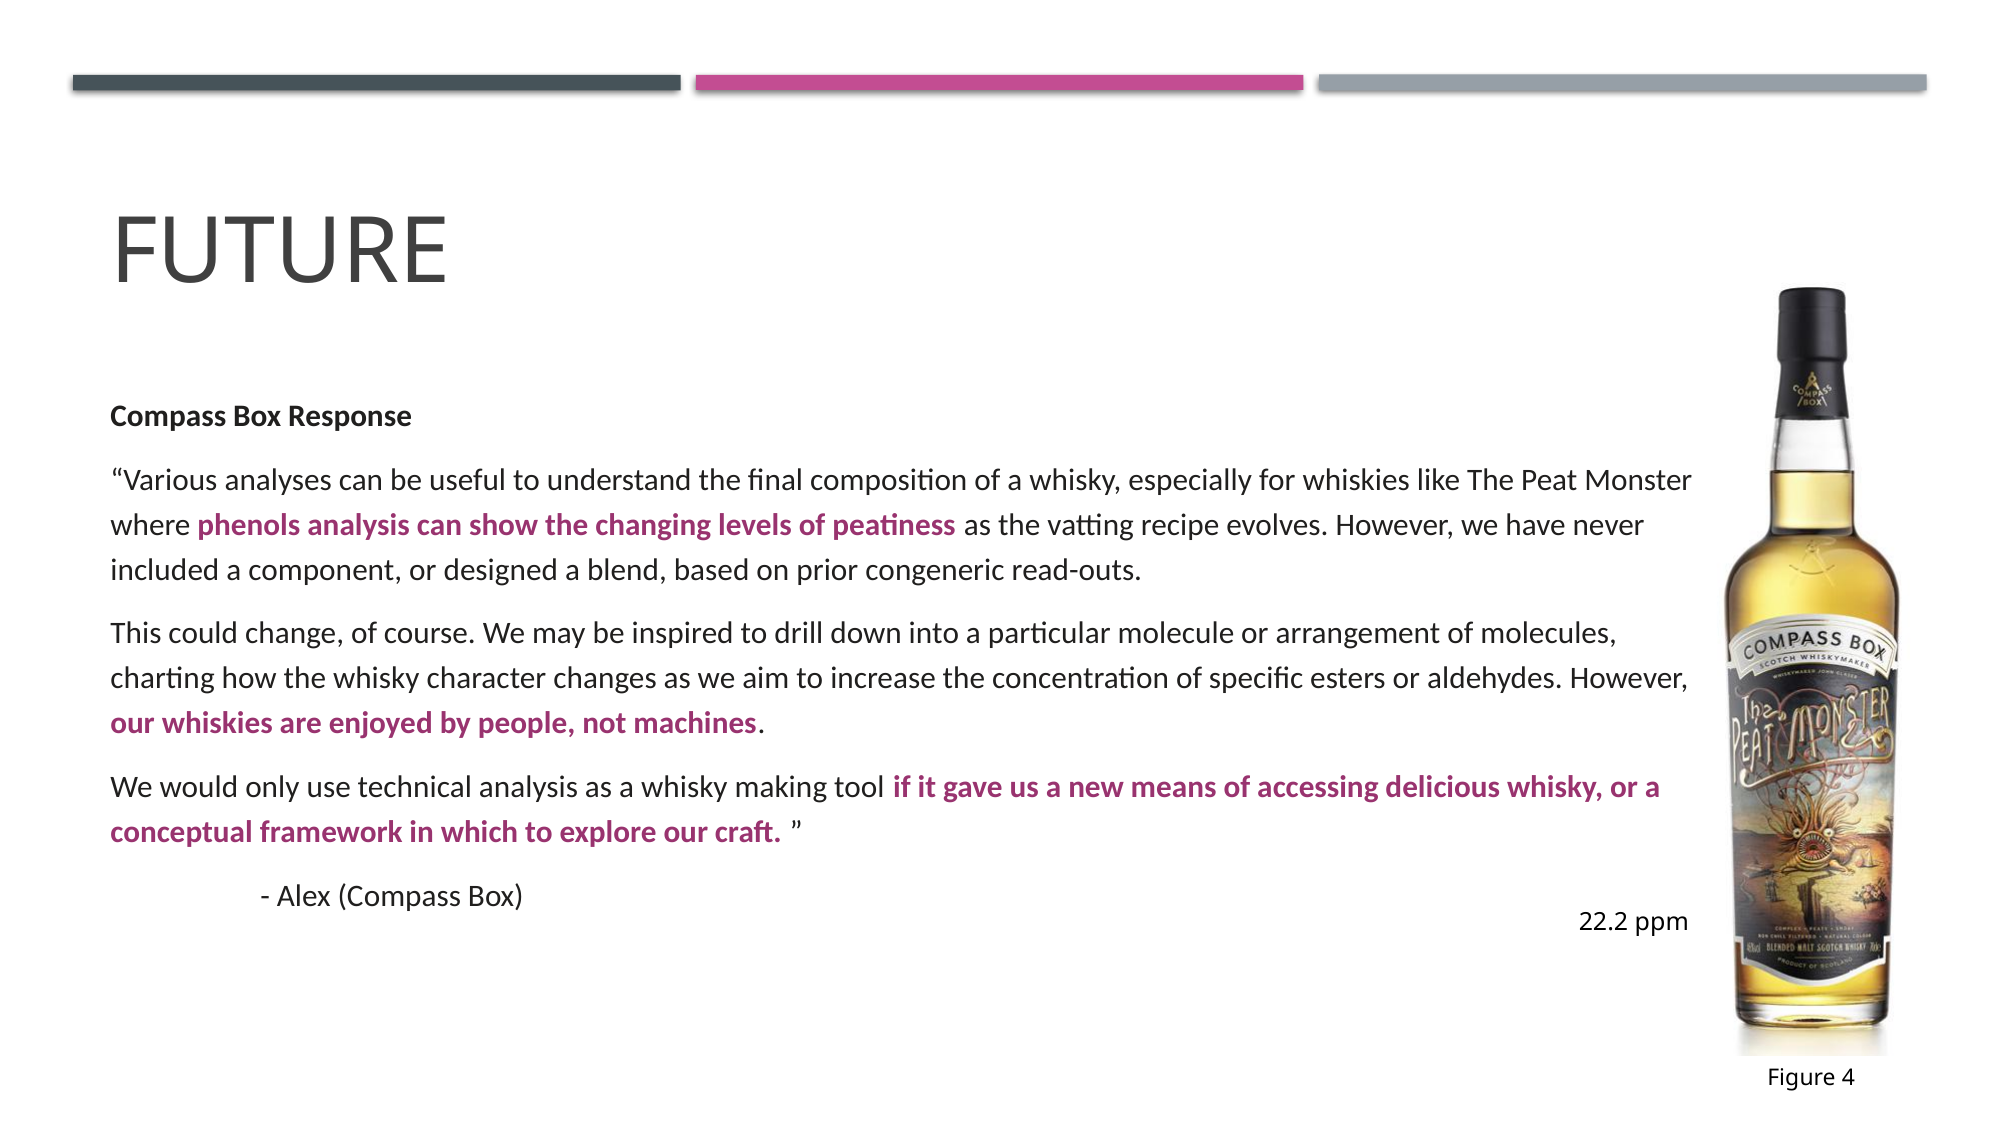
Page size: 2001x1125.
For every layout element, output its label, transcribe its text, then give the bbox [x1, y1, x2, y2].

picture [1683, 262, 1939, 1056]
text_box 22.2 ppm [1530, 897, 1677, 943]
list Compass Box Response “Various analyses can be useful to understand the final composition of a whisky, especially for whiskies like The Peat Monster where phenols analysis can show the changing levels of peatiness as the vatting recipe evolves. However, we have never included a component, or designed a blend, based on prior congeneric read-outs. This could change, of course. We may be inspired to drill down into a particular molecule or arrangement of molecules, charting how the whisky character changes as we aim to increase the concentration of specific esters or aldehydes. However, our whiskies are enjoyed by people, not machines. We would only use technical analysis as a whisky making tool if it gave us a new means of accessing delicious whisky, or a conceptual framework in which to explore our craft. ” - Alex (Compass Box) [95, 383, 1677, 981]
text_box Figure 4 [1711, 1065, 1911, 1098]
title Future [95, 115, 1905, 311]
